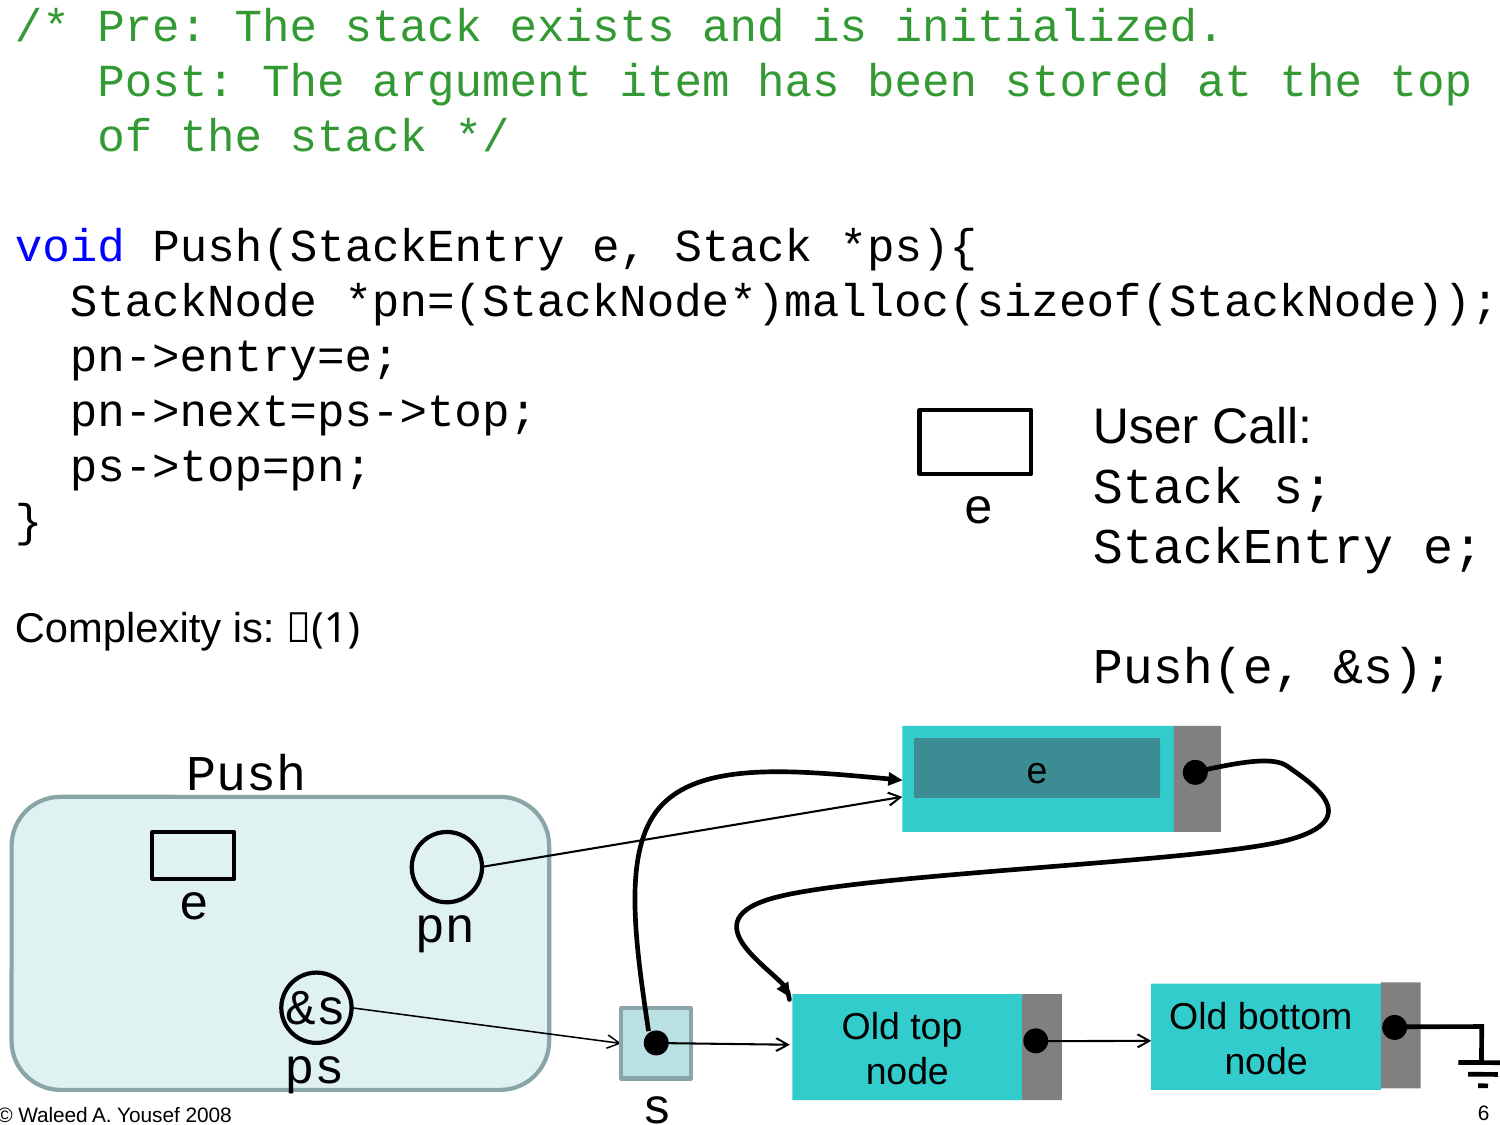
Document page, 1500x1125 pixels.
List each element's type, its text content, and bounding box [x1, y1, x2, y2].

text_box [269, 966, 376, 1102]
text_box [717, 972, 721, 1116]
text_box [620, 1008, 692, 1125]
text_box [672, 771, 896, 795]
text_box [480, 796, 903, 868]
footer © Waleed A. Yousef 2008 [0, 1093, 458, 1125]
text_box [399, 831, 505, 962]
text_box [792, 993, 1063, 1101]
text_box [919, 409, 1032, 528]
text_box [152, 831, 235, 938]
text_box [740, 760, 1330, 997]
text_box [902, 725, 1222, 833]
text_box [634, 877, 805, 1006]
text_box User Call: Stack s; StackEntry e; Push(e, &s); [1078, 386, 1500, 702]
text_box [11, 732, 550, 1091]
slide_number 6 [1433, 1094, 1500, 1125]
text_box /* Pre: The stack exists and is initialized. Post: The argument item has been stored at the top of the stack */ void Push(StackEntry e, Stack *ps){ StackNode *pn=(StackNode*)malloc(sizeof(StackNode)); pn->entry=e; pn->next=ps->top; ps->top=pn; } Complexity is: (1) [0, 0, 1500, 658]
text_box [351, 1007, 619, 1044]
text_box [1150, 981, 1421, 1091]
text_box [1393, 1026, 1500, 1087]
